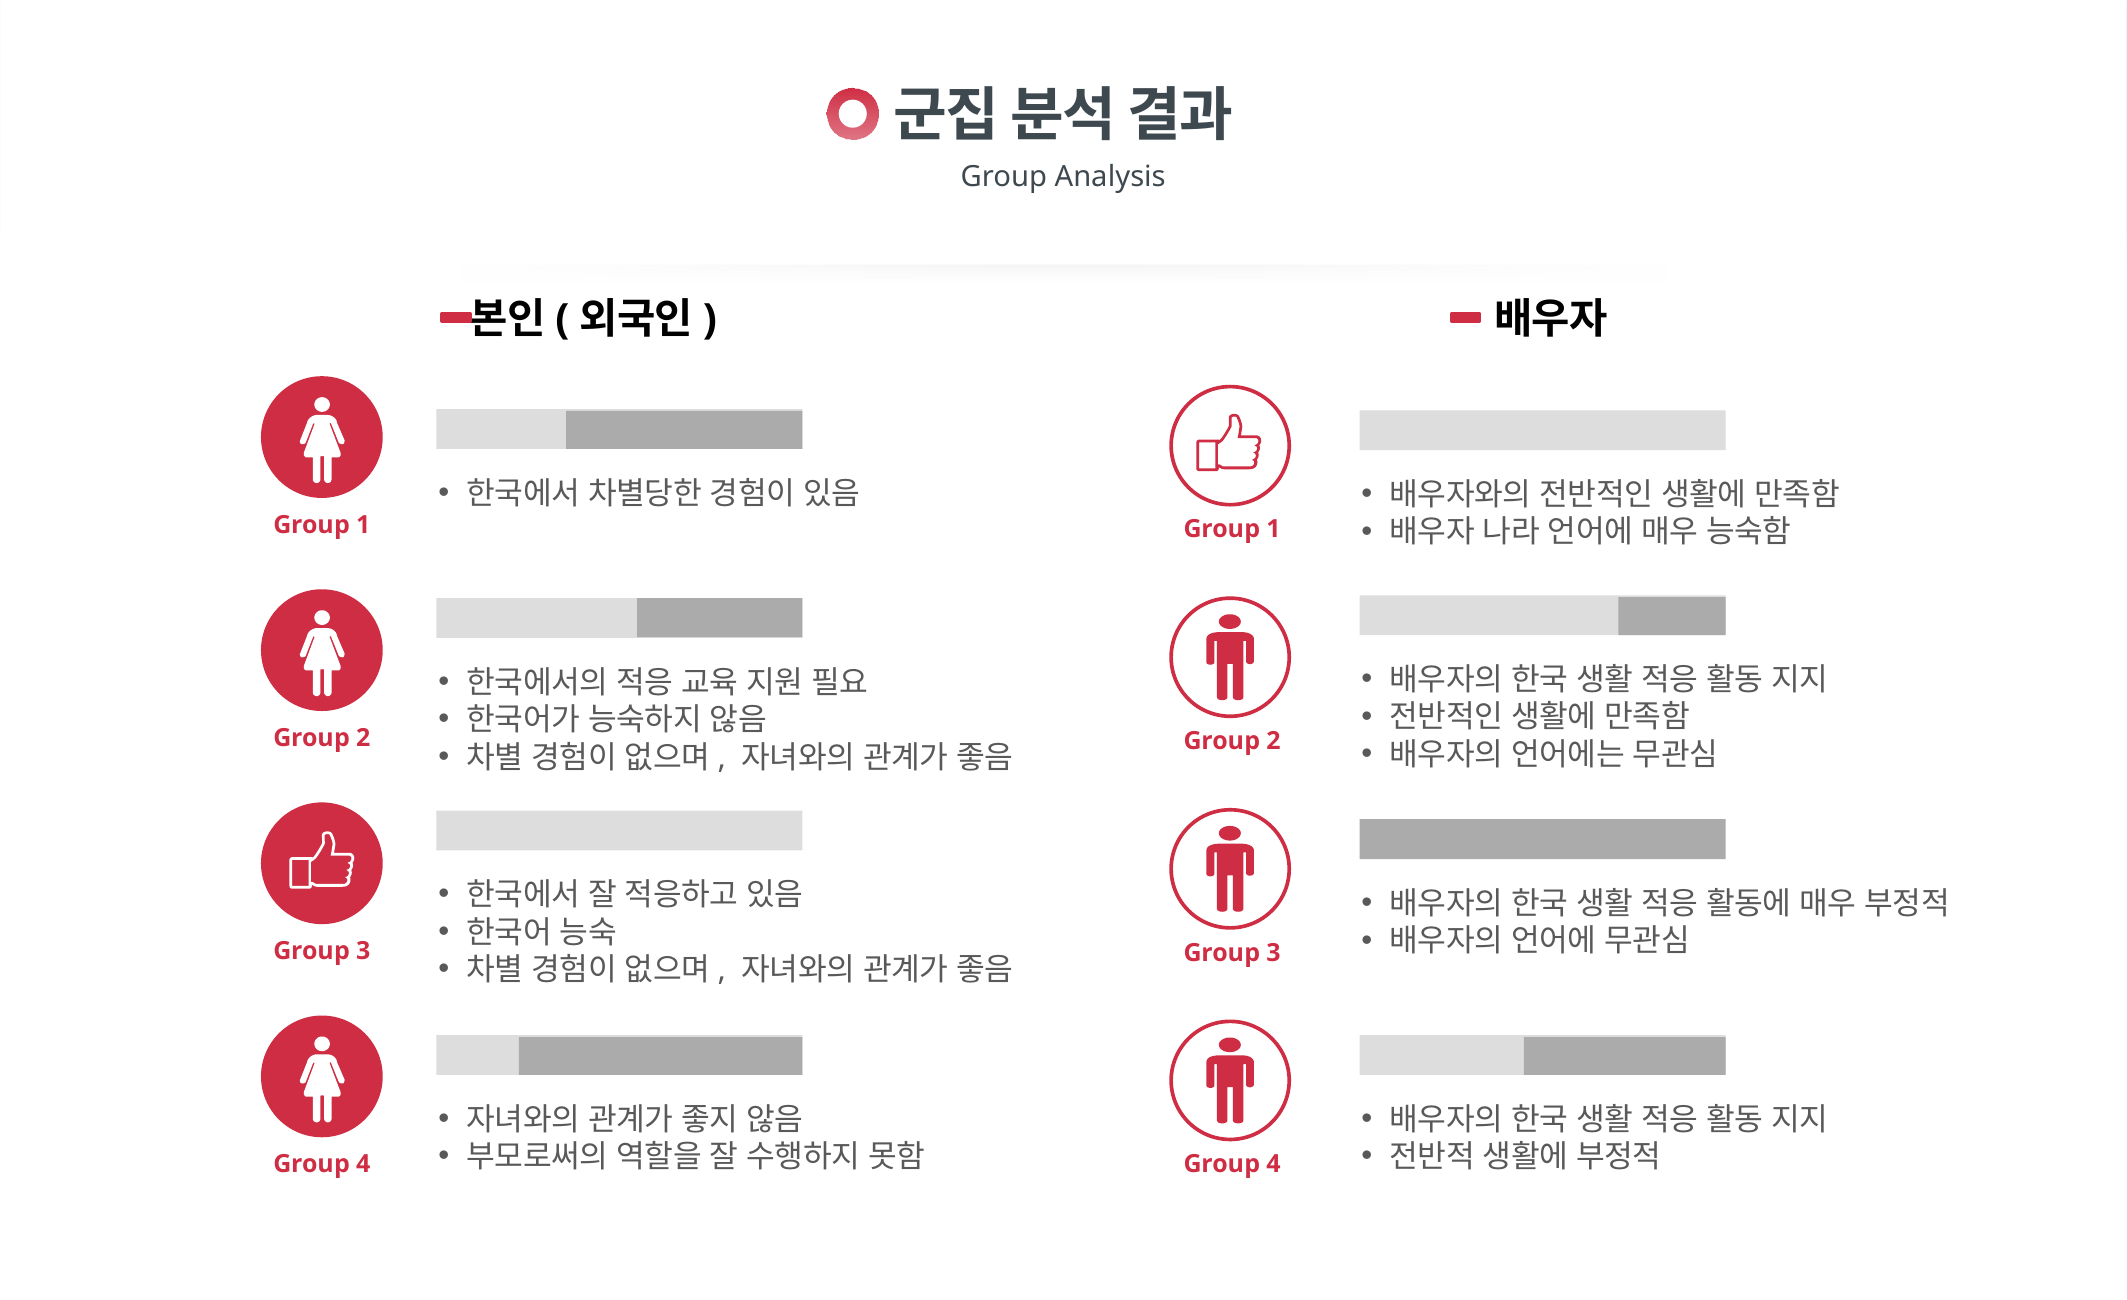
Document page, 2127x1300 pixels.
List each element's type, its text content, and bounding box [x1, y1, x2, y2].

list Group Analysis [414, 157, 1713, 193]
text_box [440, 312, 472, 323]
text_box 본인(외국인) [407, 292, 779, 343]
list 군집 분석 결과 [416, 76, 1711, 148]
text_box [1450, 312, 1481, 323]
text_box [1169, 386, 1973, 1182]
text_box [826, 87, 879, 140]
text_box 배우자 [1365, 292, 1737, 343]
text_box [258, 377, 1060, 1182]
